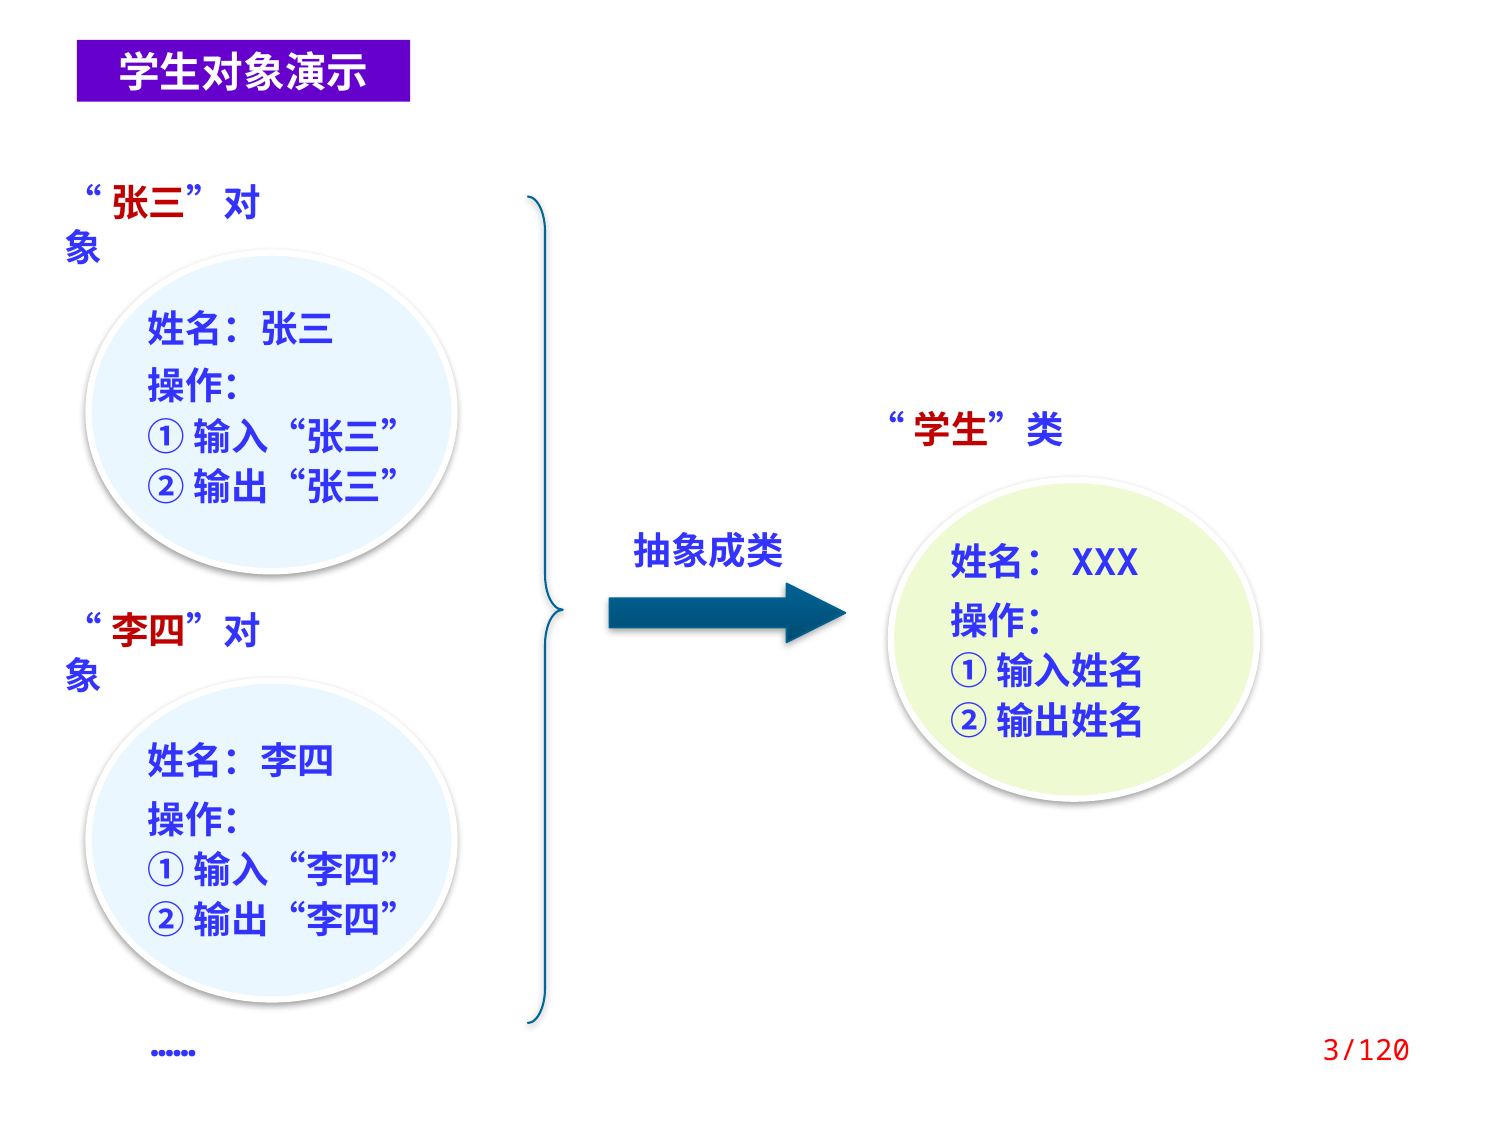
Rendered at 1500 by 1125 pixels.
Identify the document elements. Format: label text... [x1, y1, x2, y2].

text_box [64, 178, 455, 572]
text_box 学生对象演示 [76, 39, 411, 102]
slide_number 3/120 [1074, 1023, 1426, 1100]
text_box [866, 405, 1258, 799]
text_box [64, 606, 455, 1073]
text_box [527, 196, 859, 1024]
